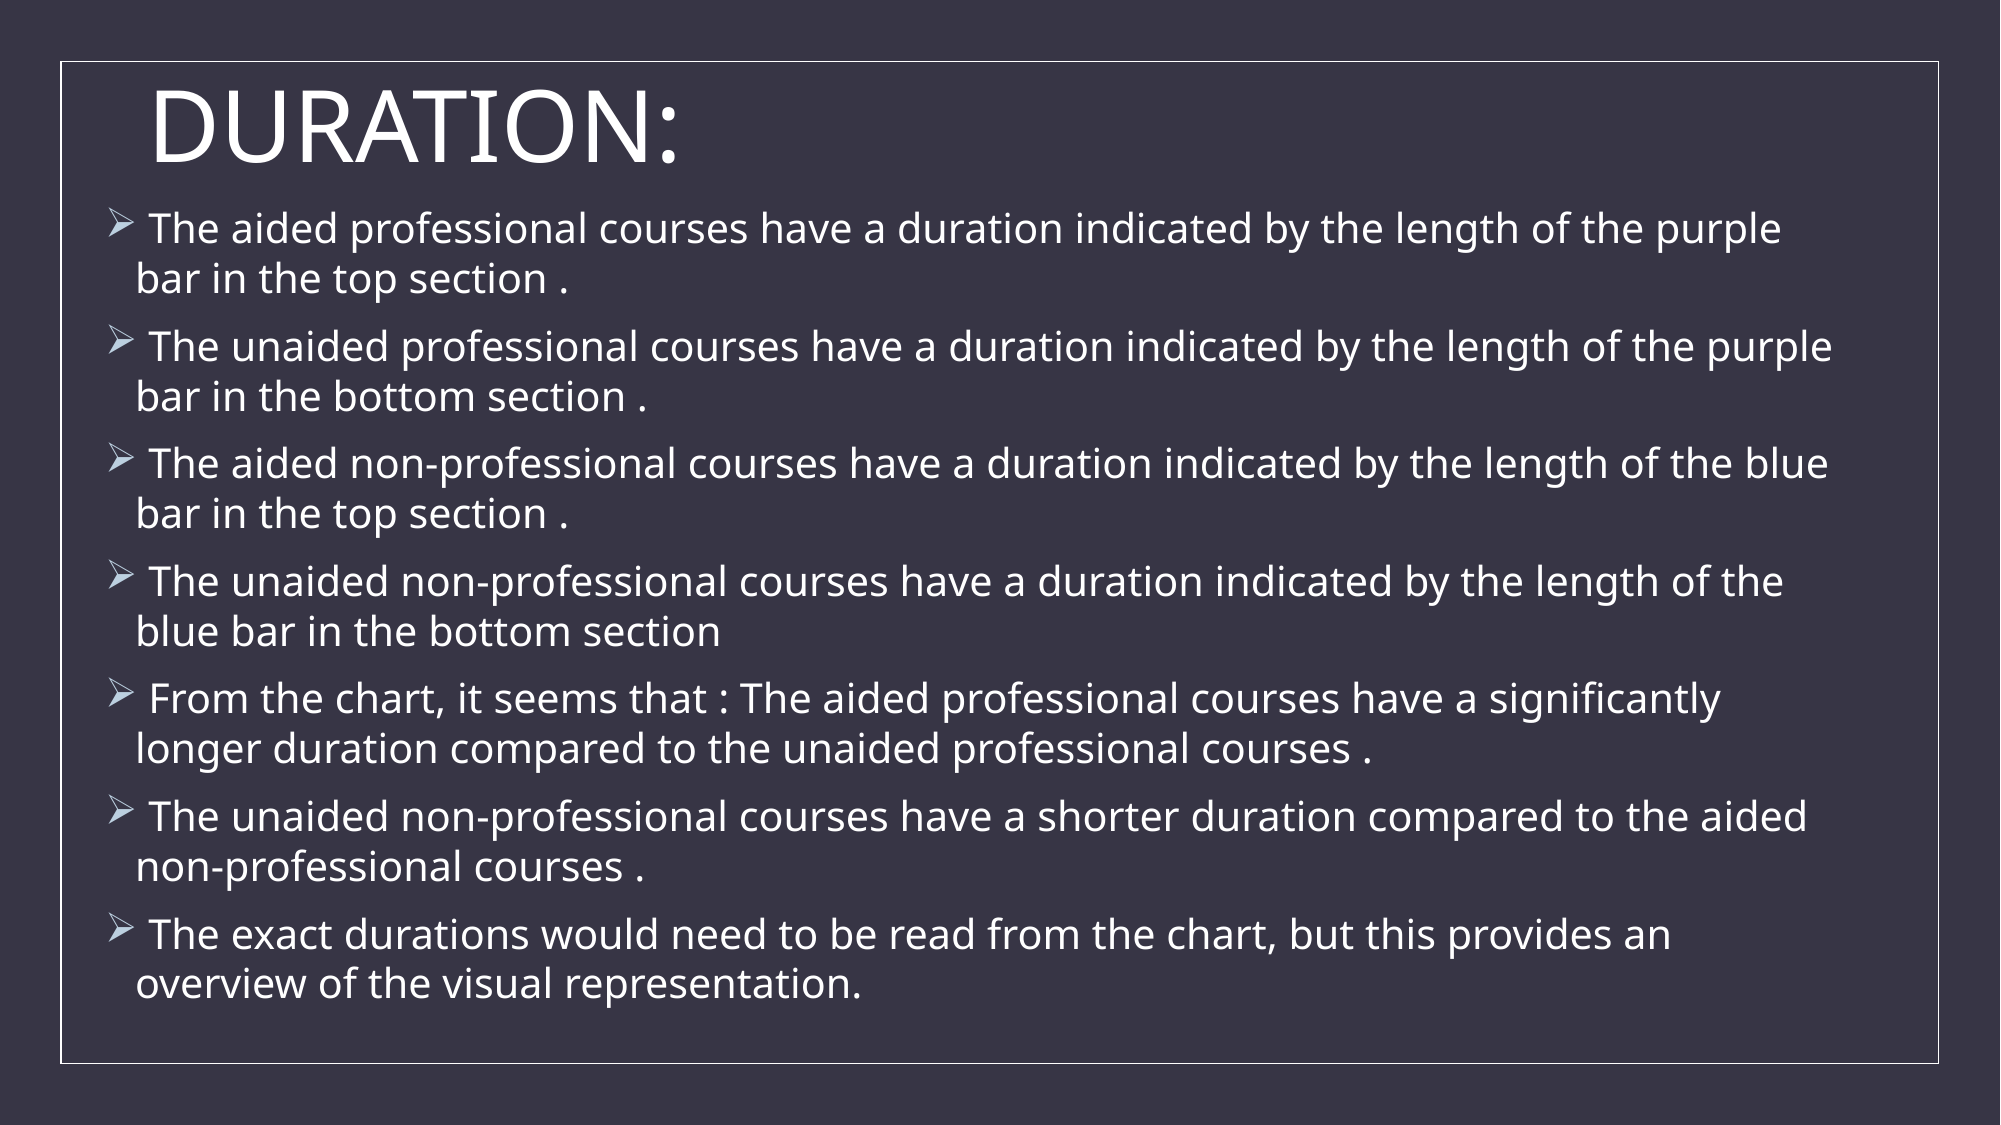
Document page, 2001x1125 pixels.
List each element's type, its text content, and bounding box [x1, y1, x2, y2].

title DURATION: [132, 66, 1834, 195]
list The aided professional courses have a duration indicated by the length of the purple bar in the top section . The unaided professional courses have a duration indicated by the length of the purple bar in the bottom section . The aided non-professional courses have a duration indicated by the length of the blue bar in the top section . The unaided non-professional courses have a duration indicated by the length of the blue bar in the bottom section From the chart, it seems that : The aided professional courses have a significantly longer duration compared to the unaided professional courses . The unaided non-professional courses have a shorter duration compared to the aided non-professional courses . The exact durations would need to be read from the chart, but this provides an overview of the visual representation. [90, 195, 1868, 1020]
